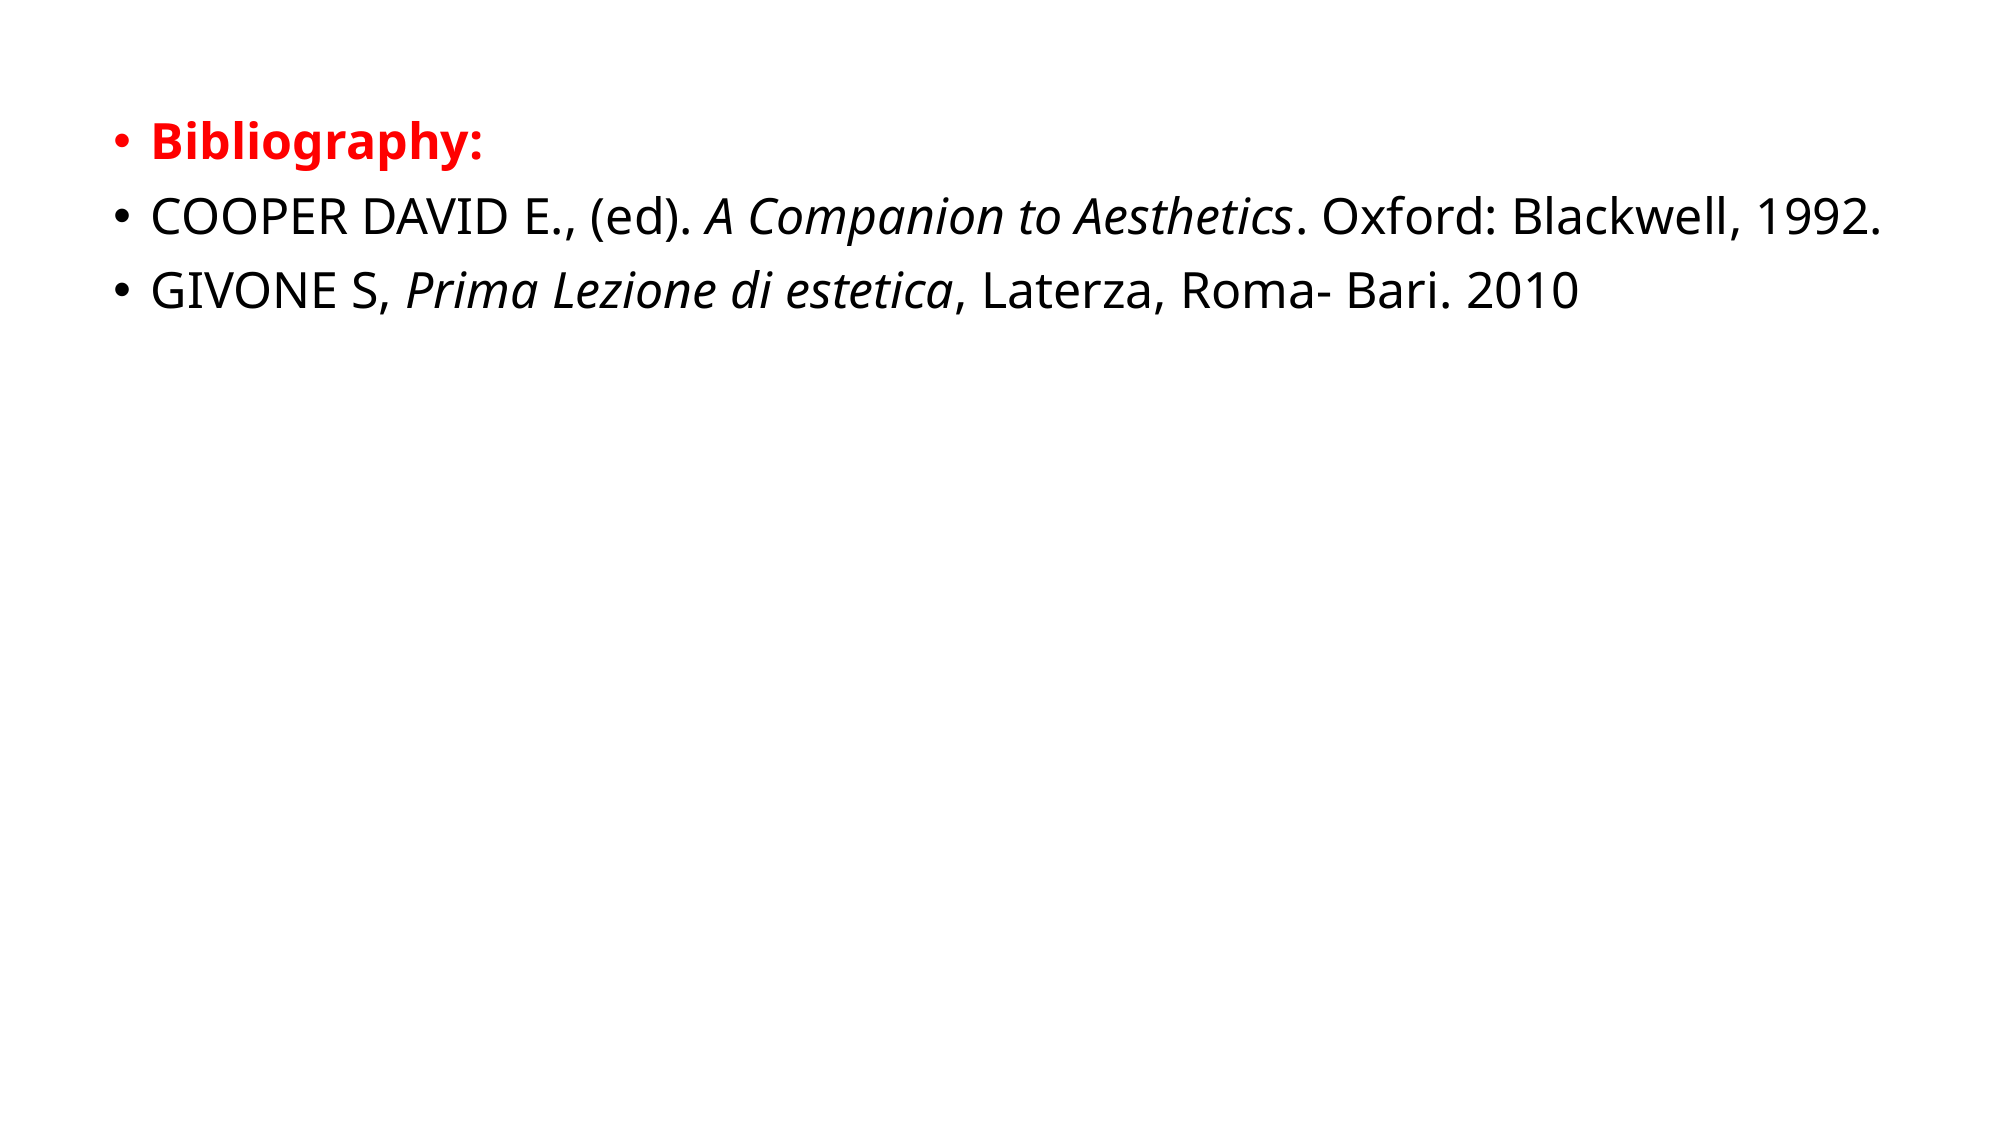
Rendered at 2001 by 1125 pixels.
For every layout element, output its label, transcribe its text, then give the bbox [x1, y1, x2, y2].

list Bibliography: COOPER DAVID E., (ed). A Companion to Aesthetics. Oxford: Blackwell, 1992. GIVONE S, Prima Lezione di estetica, Laterza, Roma- Bari. 2010 [98, 108, 1904, 1071]
